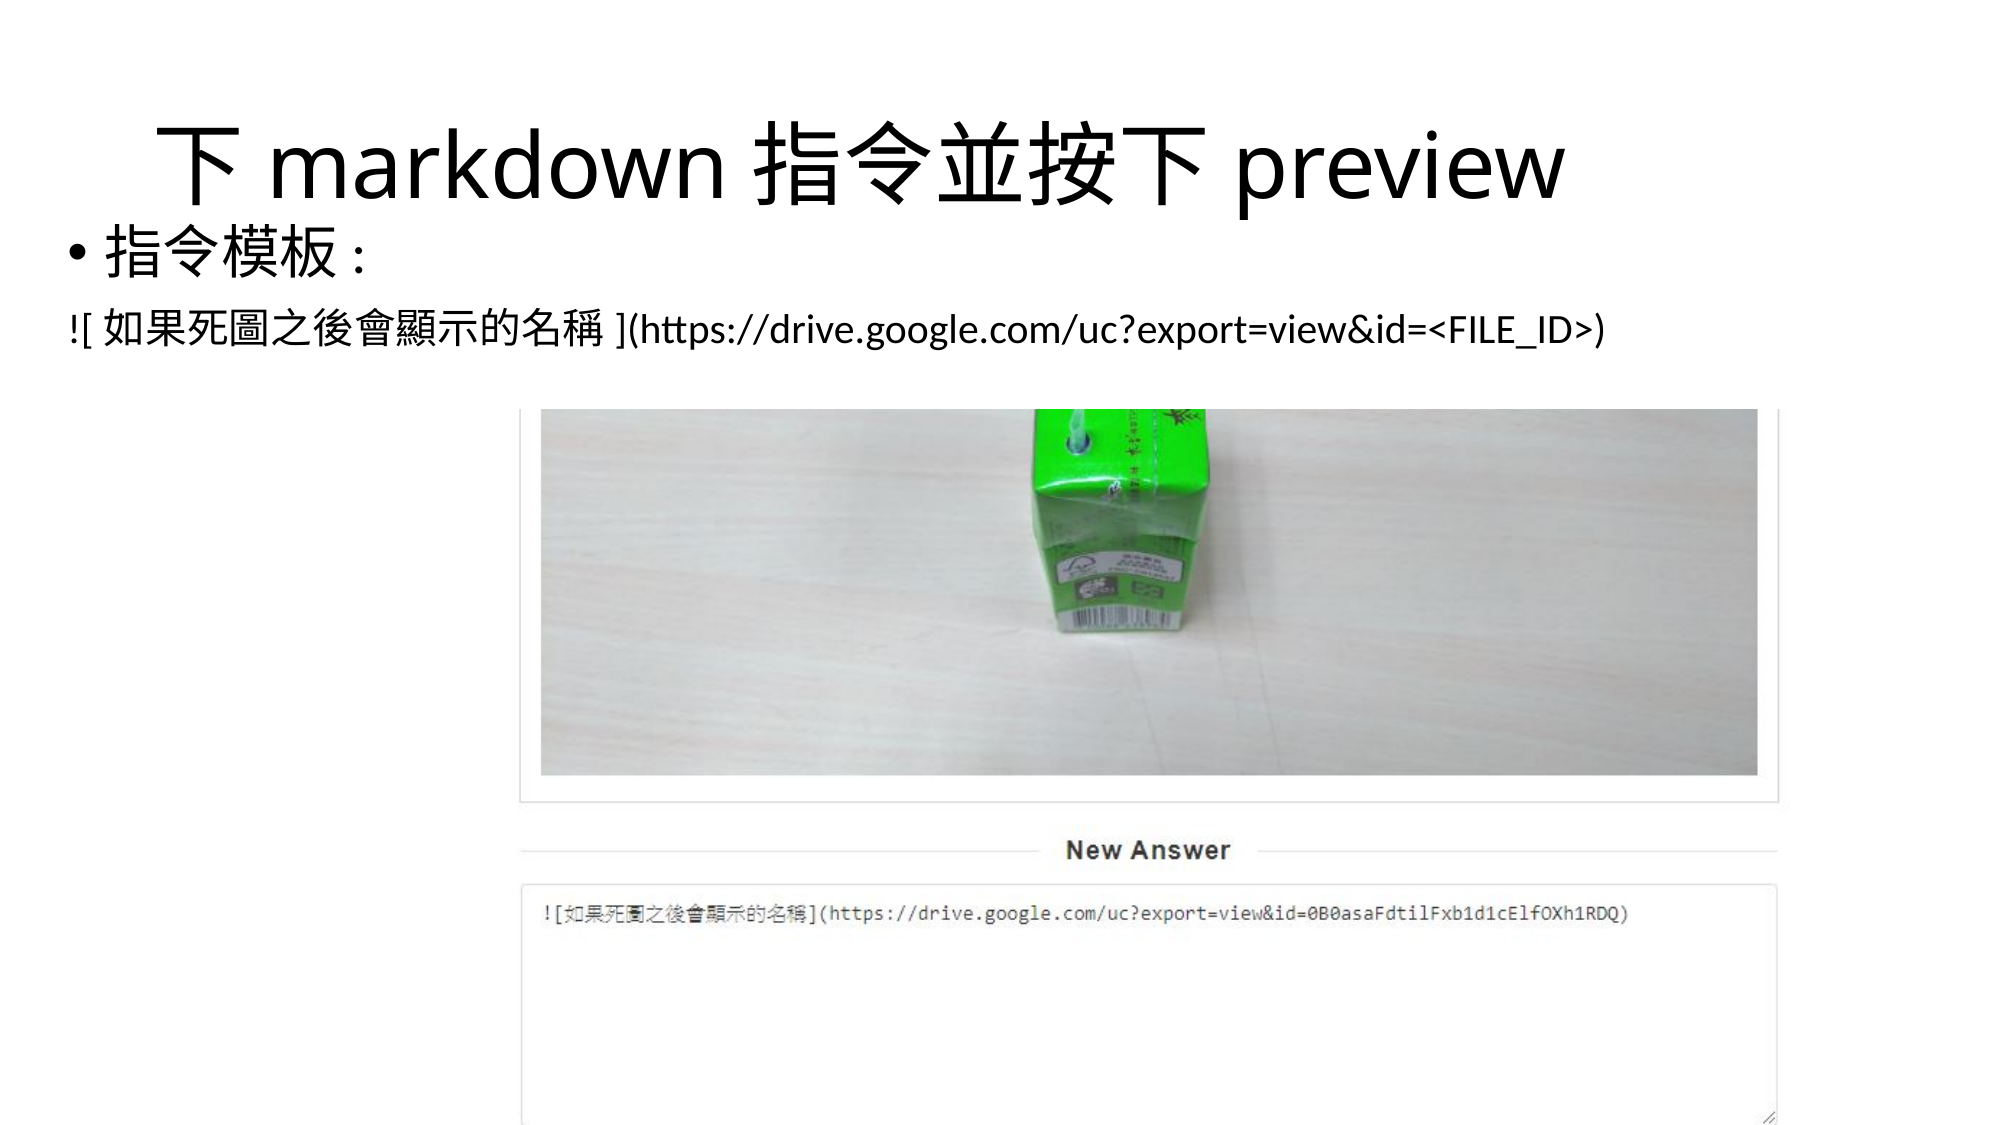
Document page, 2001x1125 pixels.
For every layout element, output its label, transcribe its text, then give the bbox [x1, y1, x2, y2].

title 下markdown指令並按下preview [137, 59, 1863, 216]
picture [495, 409, 1804, 1125]
list 指令模板: ![如果死圖之後會顯示的名稱](https://drive.google.com/uc?export=view&id=<FILE_ID>) [52, 216, 1948, 930]
